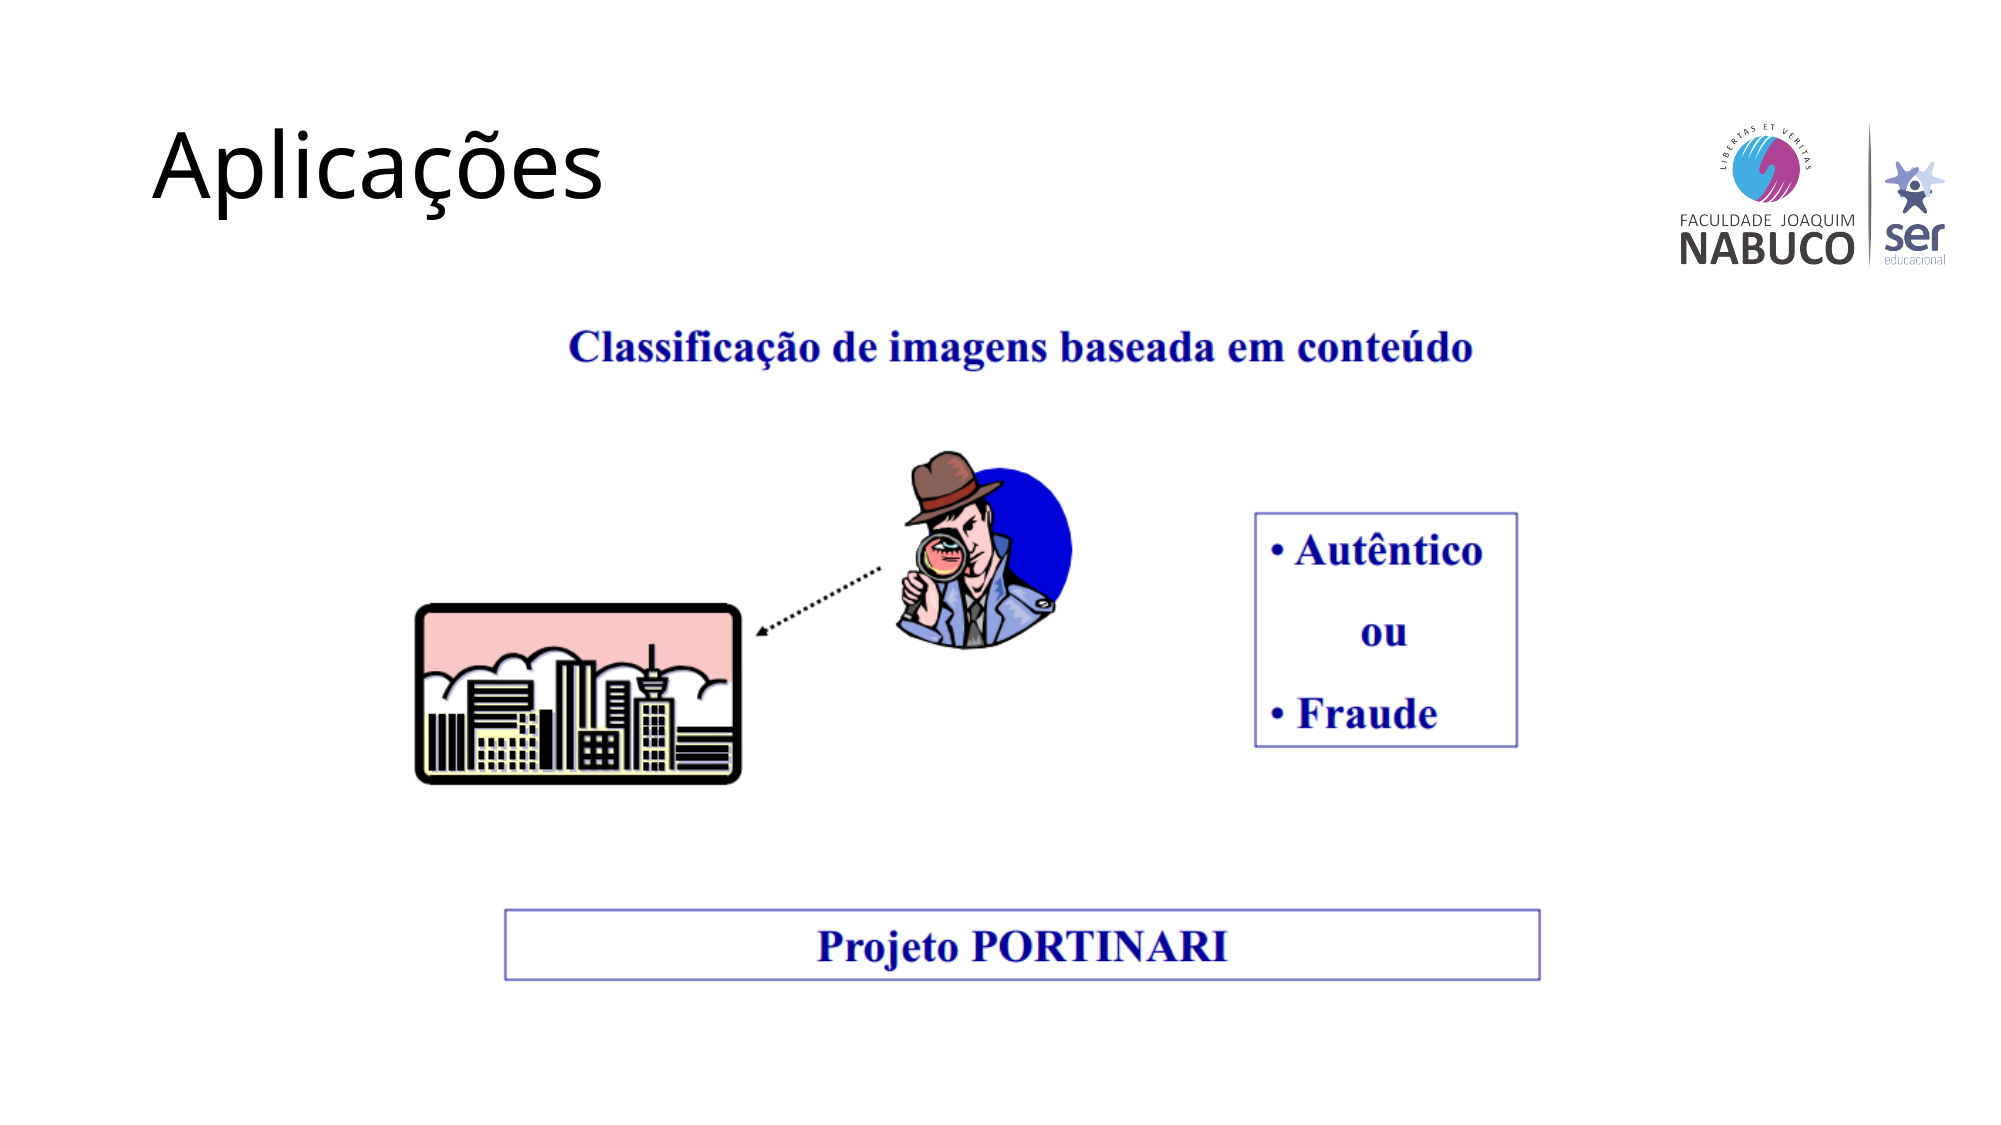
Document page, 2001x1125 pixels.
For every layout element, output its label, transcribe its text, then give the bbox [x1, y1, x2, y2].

title Aplicações [137, 59, 1863, 278]
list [392, 299, 1608, 1014]
picture [1863, 121, 1945, 269]
